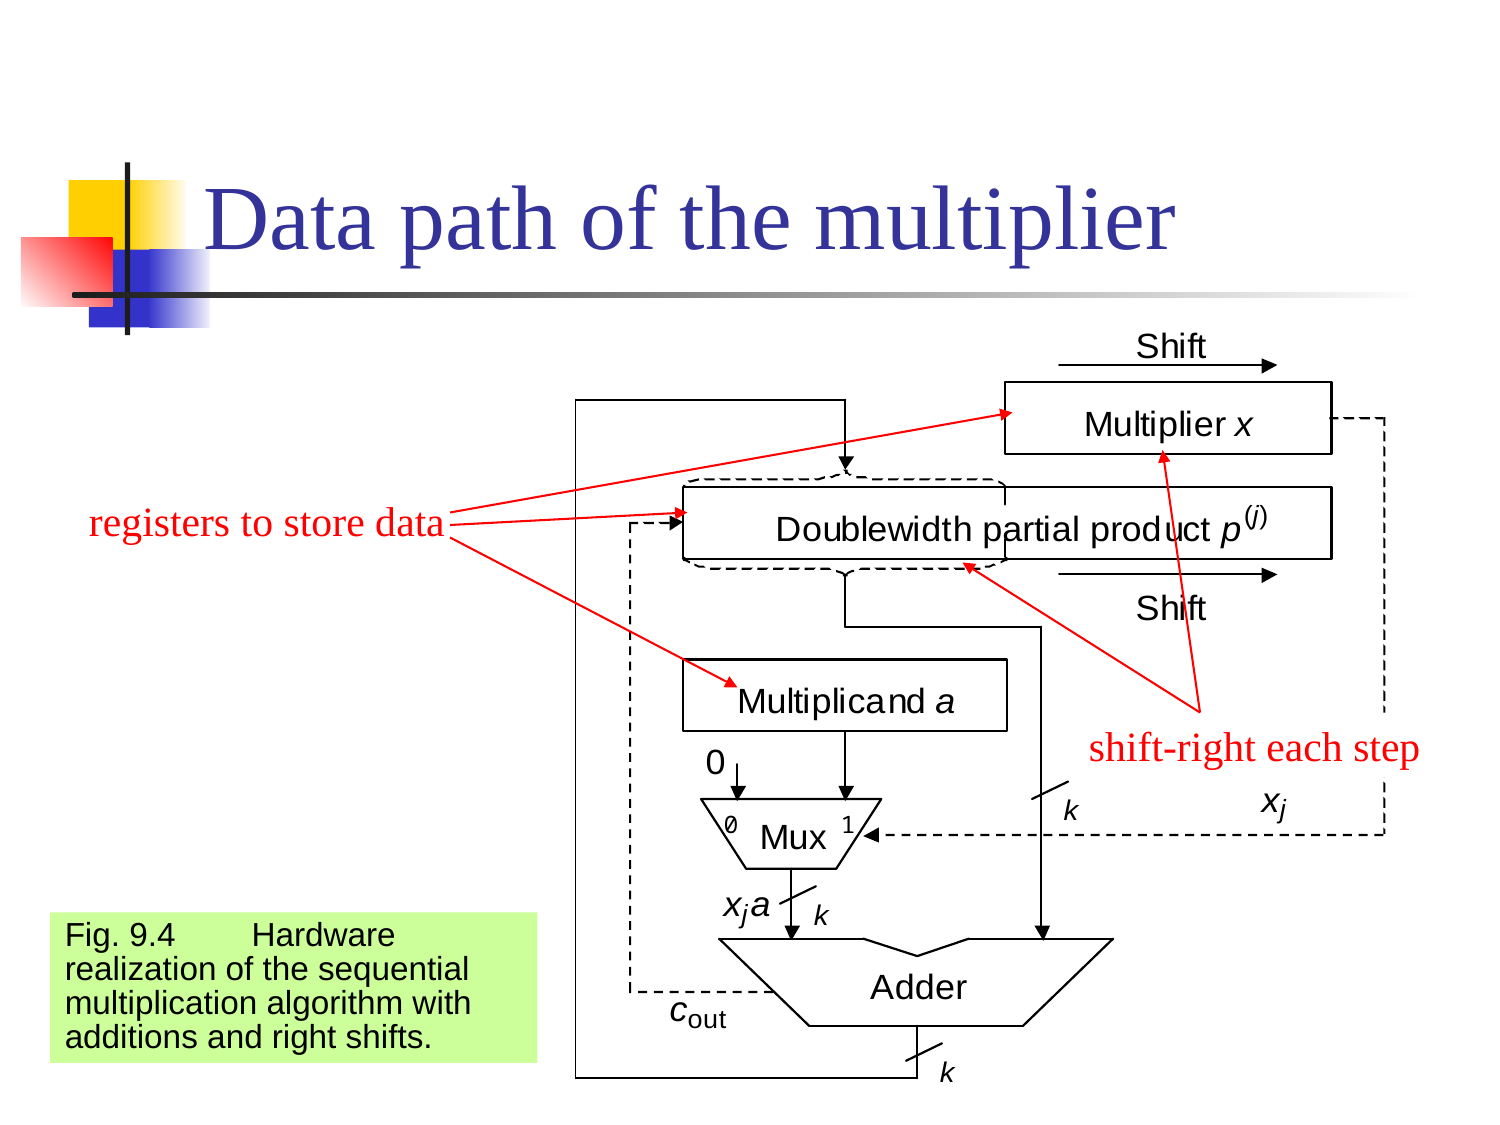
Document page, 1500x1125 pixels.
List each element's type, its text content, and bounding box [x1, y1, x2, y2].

text_box Fig. 9.4 Hardware realization of the sequential multiplication algorithm with additions and right shifts. [50, 912, 538, 1063]
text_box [574, 312, 1413, 449]
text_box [574, 688, 1413, 1100]
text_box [962, 449, 1436, 778]
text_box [74, 412, 1013, 688]
title Data path of the multiplier [188, 35, 1468, 275]
